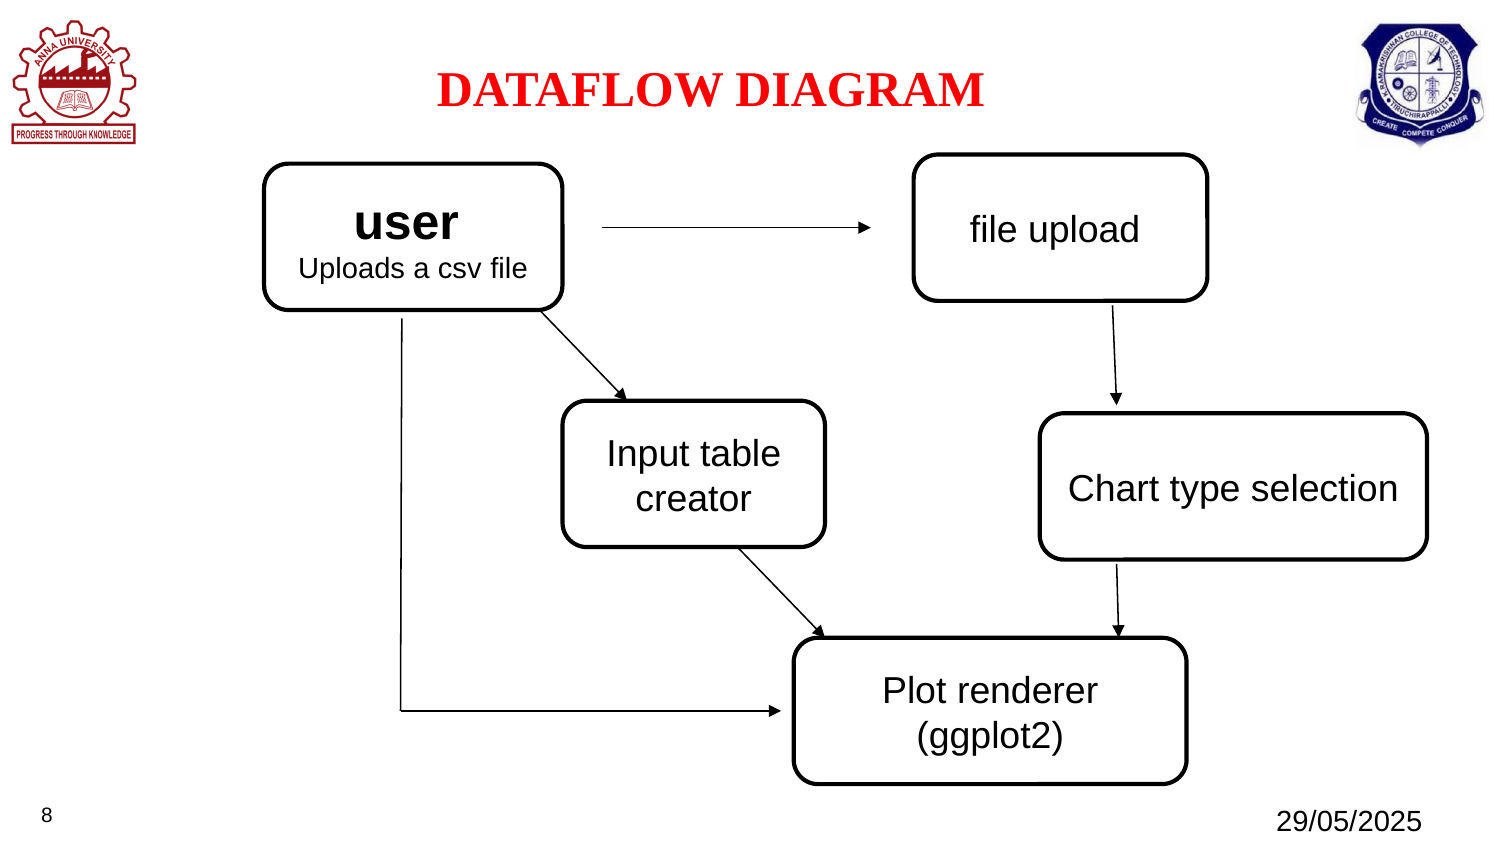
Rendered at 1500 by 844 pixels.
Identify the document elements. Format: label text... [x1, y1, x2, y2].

text_box Plot renderer (ggplot2) [791, 635, 1189, 787]
text_box user Uploads a csv file [261, 161, 565, 313]
text_box DATAFLOW DIAGRAM [140, 41, 1314, 132]
picture [1353, 19, 1490, 151]
text_box Chart type selection [1037, 411, 1430, 562]
picture [10, 19, 137, 146]
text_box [539, 309, 628, 401]
text_box 29/05/2025 [1261, 794, 1481, 844]
text_box 8 [26, 794, 68, 835]
text_box file upload [911, 152, 1210, 303]
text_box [737, 546, 826, 639]
text_box Input table creator [560, 398, 828, 550]
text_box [1112, 305, 1117, 406]
